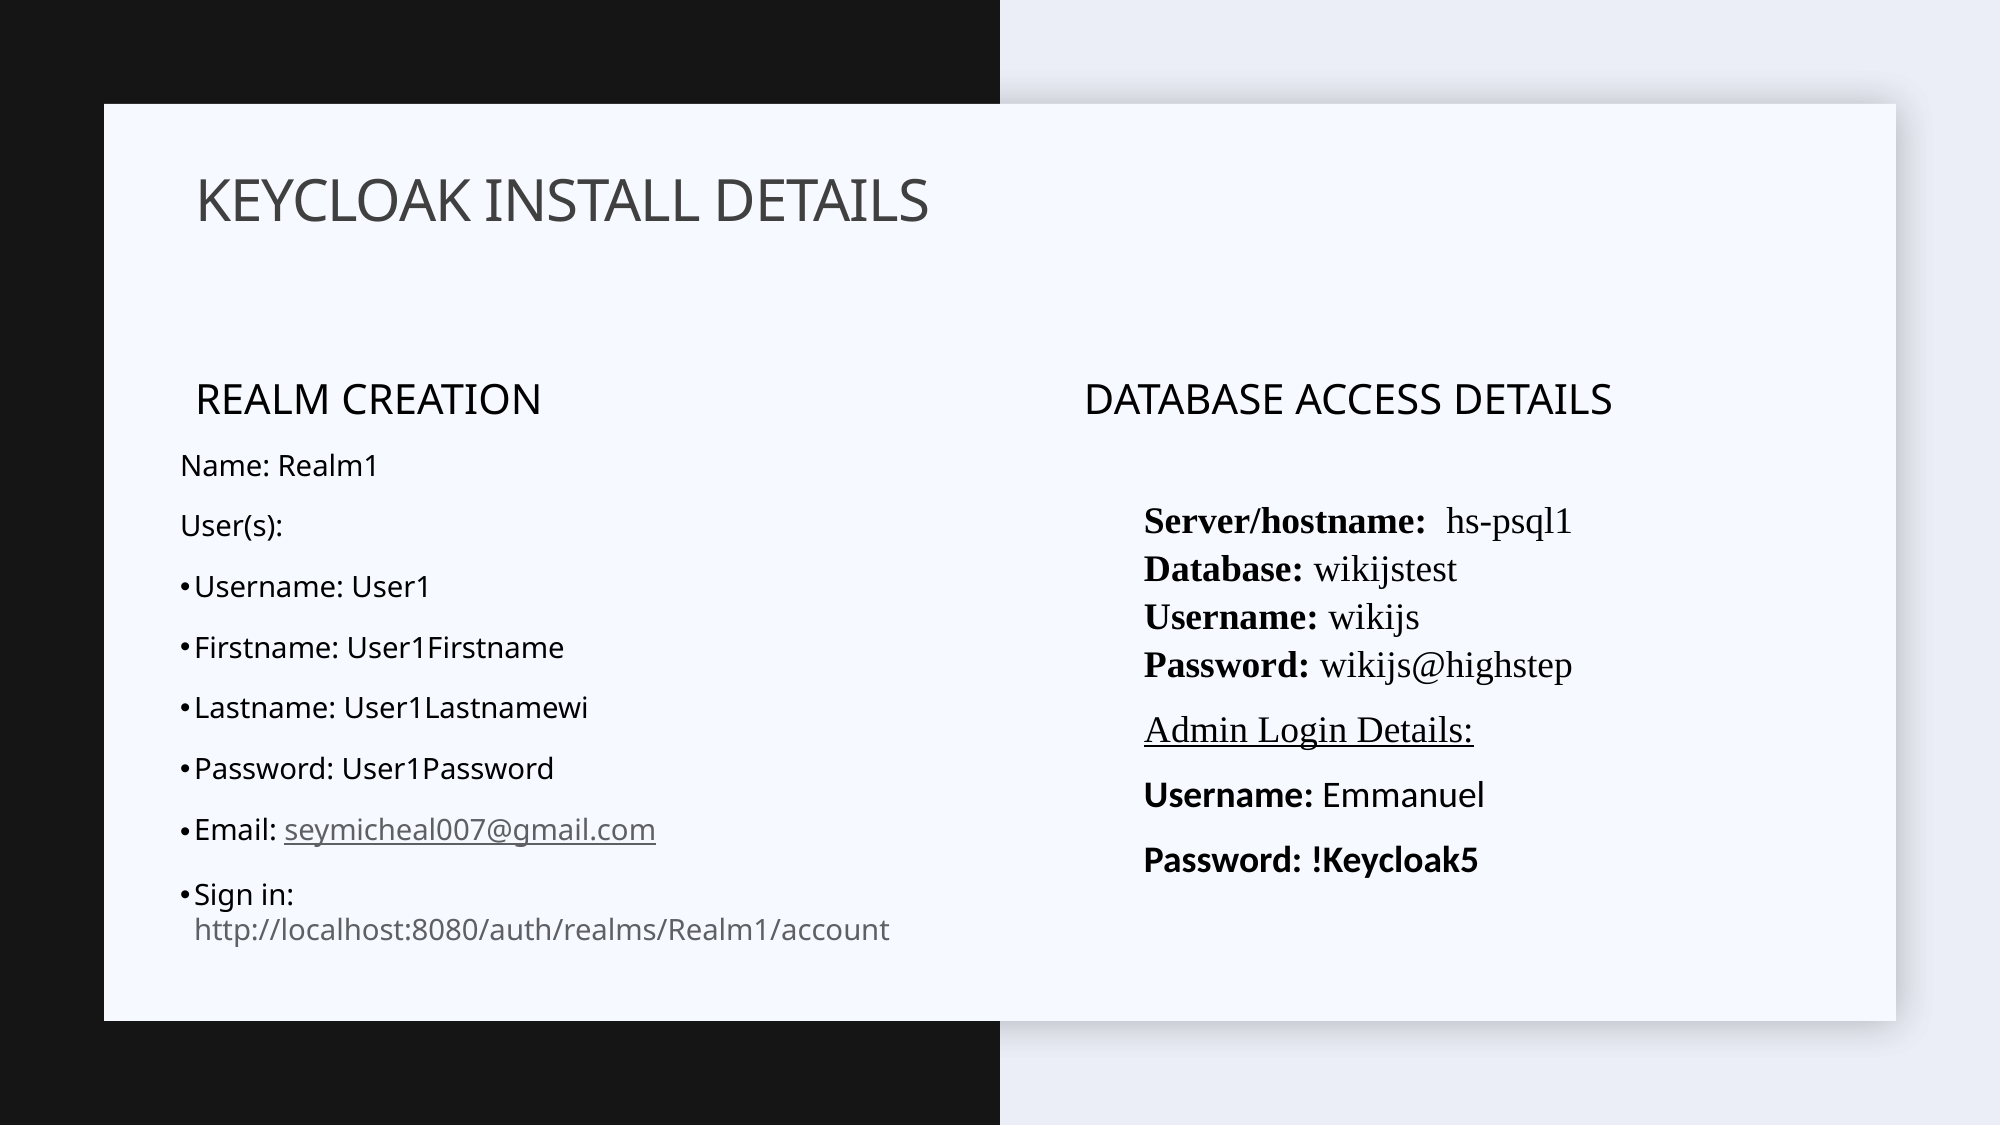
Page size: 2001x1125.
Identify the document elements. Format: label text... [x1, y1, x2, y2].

title Keycloak install details [180, 154, 1830, 251]
list Realm Creation [180, 337, 942, 439]
list Database access details [1068, 337, 1830, 459]
list Server/hostname: hs-psql1 Database: wikijstest Username: wikijs Password: wikijs@highstep Admin Login Details: Username: Emmanuel Password: !Keycloak5 [1068, 485, 1830, 963]
list Name: Realm1 User(s): Username: User1 Firstname: User1Firstname Lastname: User1Lastnamewi Password: User1Password Email: seymicheal007@gmail.com Sign in: http://localhost:8080/auth/realms/Realm1/account [180, 439, 942, 963]
